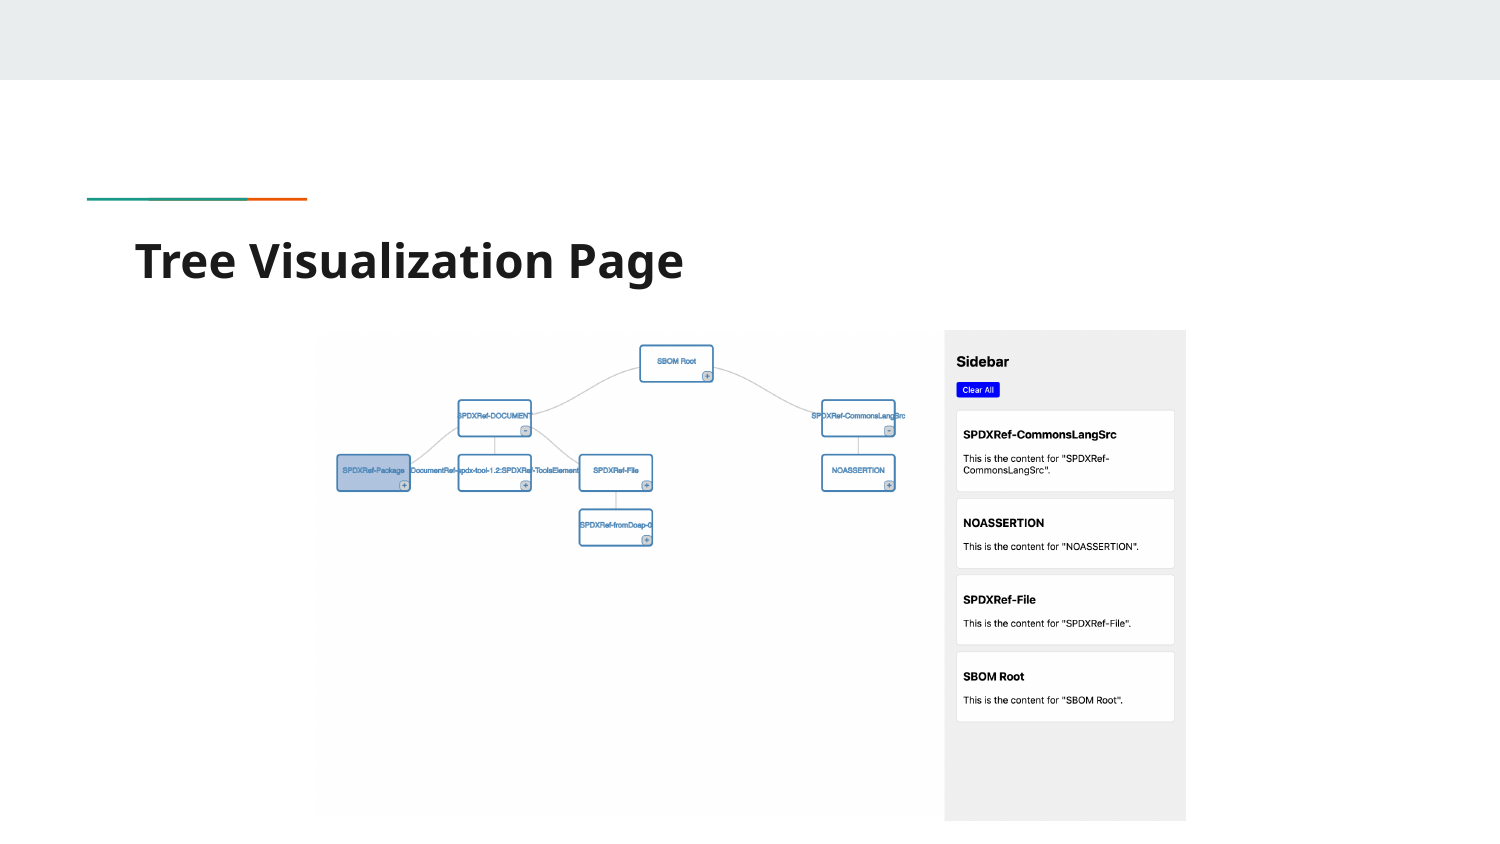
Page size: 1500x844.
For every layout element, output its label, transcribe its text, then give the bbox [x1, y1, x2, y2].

picture [314, 330, 1187, 821]
title Tree Visualization Page [119, 216, 1381, 305]
